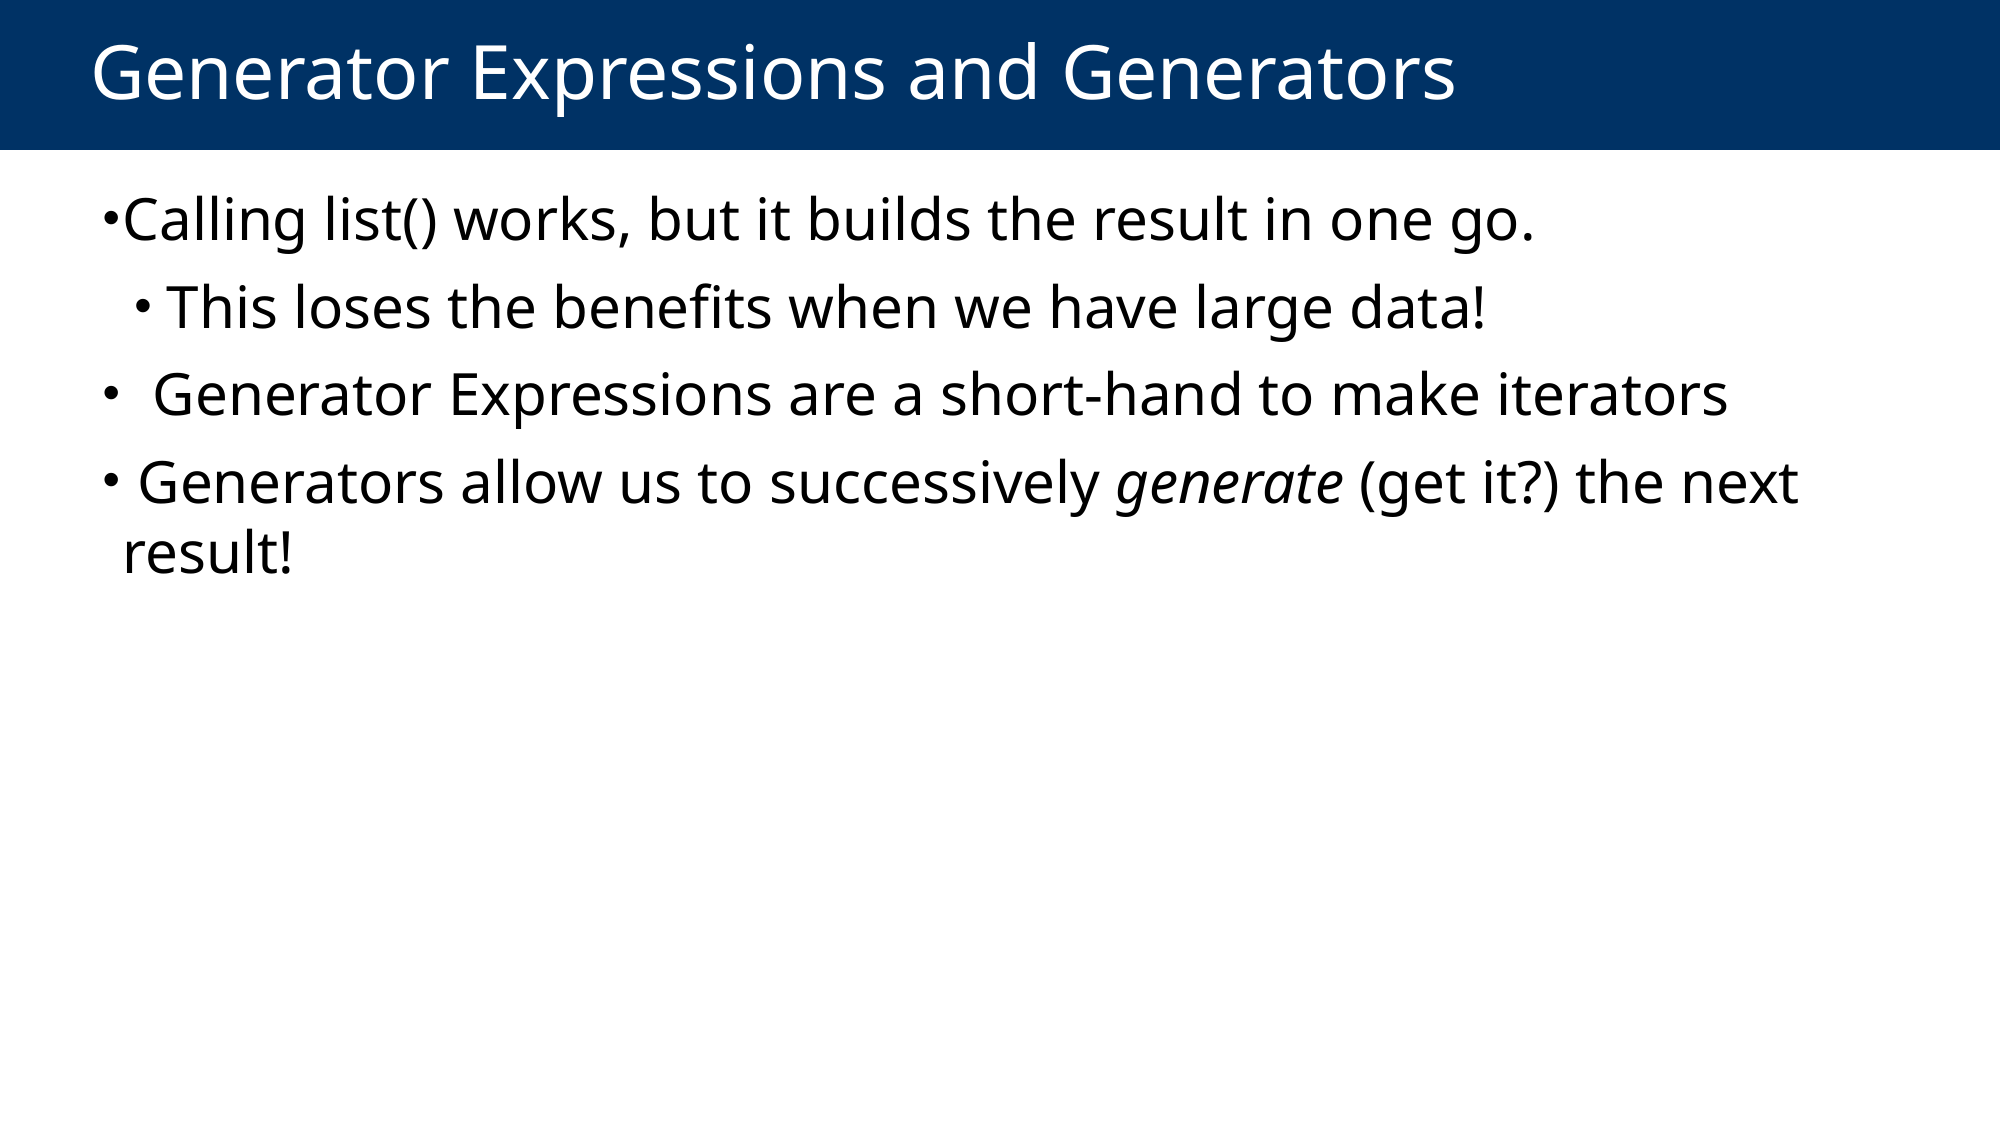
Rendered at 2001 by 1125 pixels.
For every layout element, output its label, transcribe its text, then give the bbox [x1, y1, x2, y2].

title Generator Expressions and Generators [0, 0, 2000, 152]
list Calling list() works, but it builds the result in one go. This loses the benefits when we have large data! Generator Expressions are a short-hand to make iterators Generators allow us to successively generate (get it?) the next result! [87, 174, 1928, 1038]
